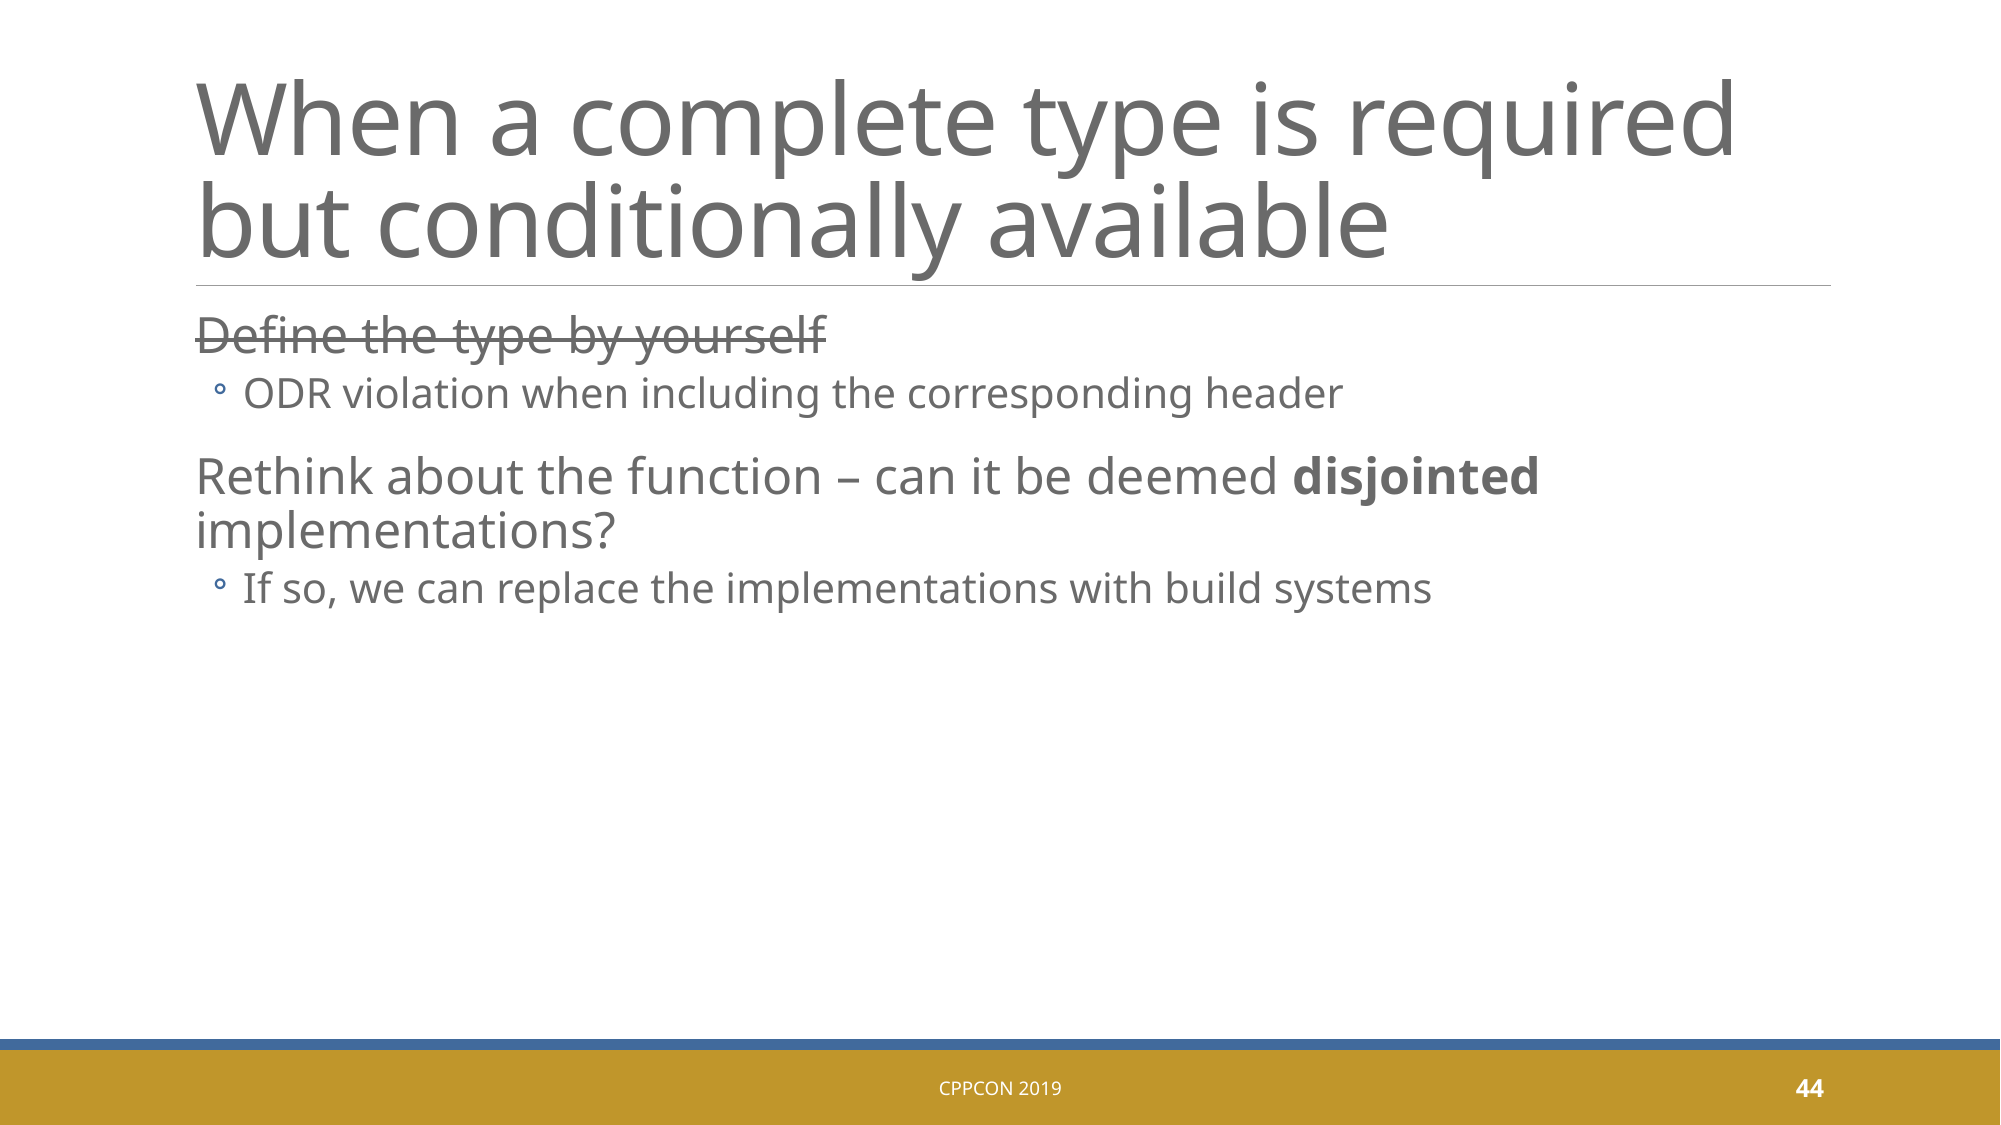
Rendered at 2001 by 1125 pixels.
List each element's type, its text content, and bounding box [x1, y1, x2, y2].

title When a complete type is required but conditionally available [180, 47, 1830, 285]
footer CppCon 2019 [604, 1059, 1396, 1120]
slide_number 44 [1624, 1059, 1840, 1120]
list Define the type by yourself ODR violation when including the corresponding header Rethink about the function – can it be deemed disjointed implementations? If so, we can replace the implementations with build systems [180, 302, 1830, 963]
